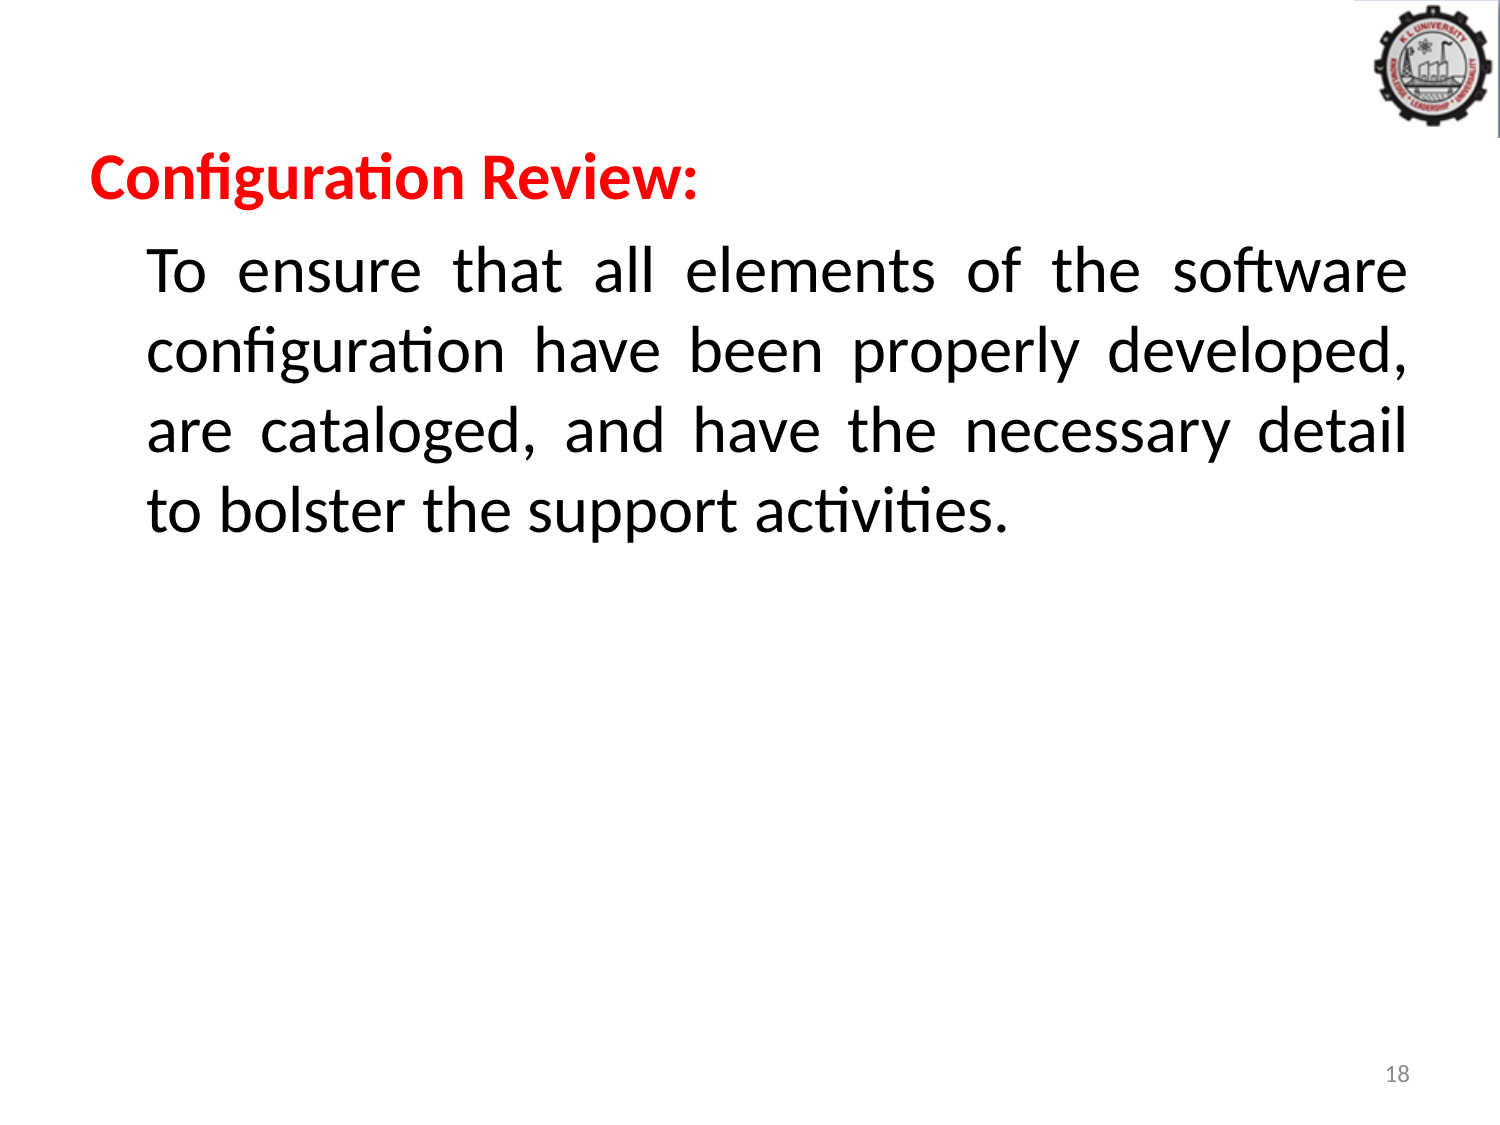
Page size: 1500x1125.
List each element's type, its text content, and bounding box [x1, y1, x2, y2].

picture [1354, 0, 1500, 138]
list Configuration Review: To ensure that all elements of the software configuration have been properly developed, are cataloged, and have the necessary detail to bolster the support activities. [75, 125, 1425, 1005]
slide_number 18 [1074, 1042, 1425, 1103]
